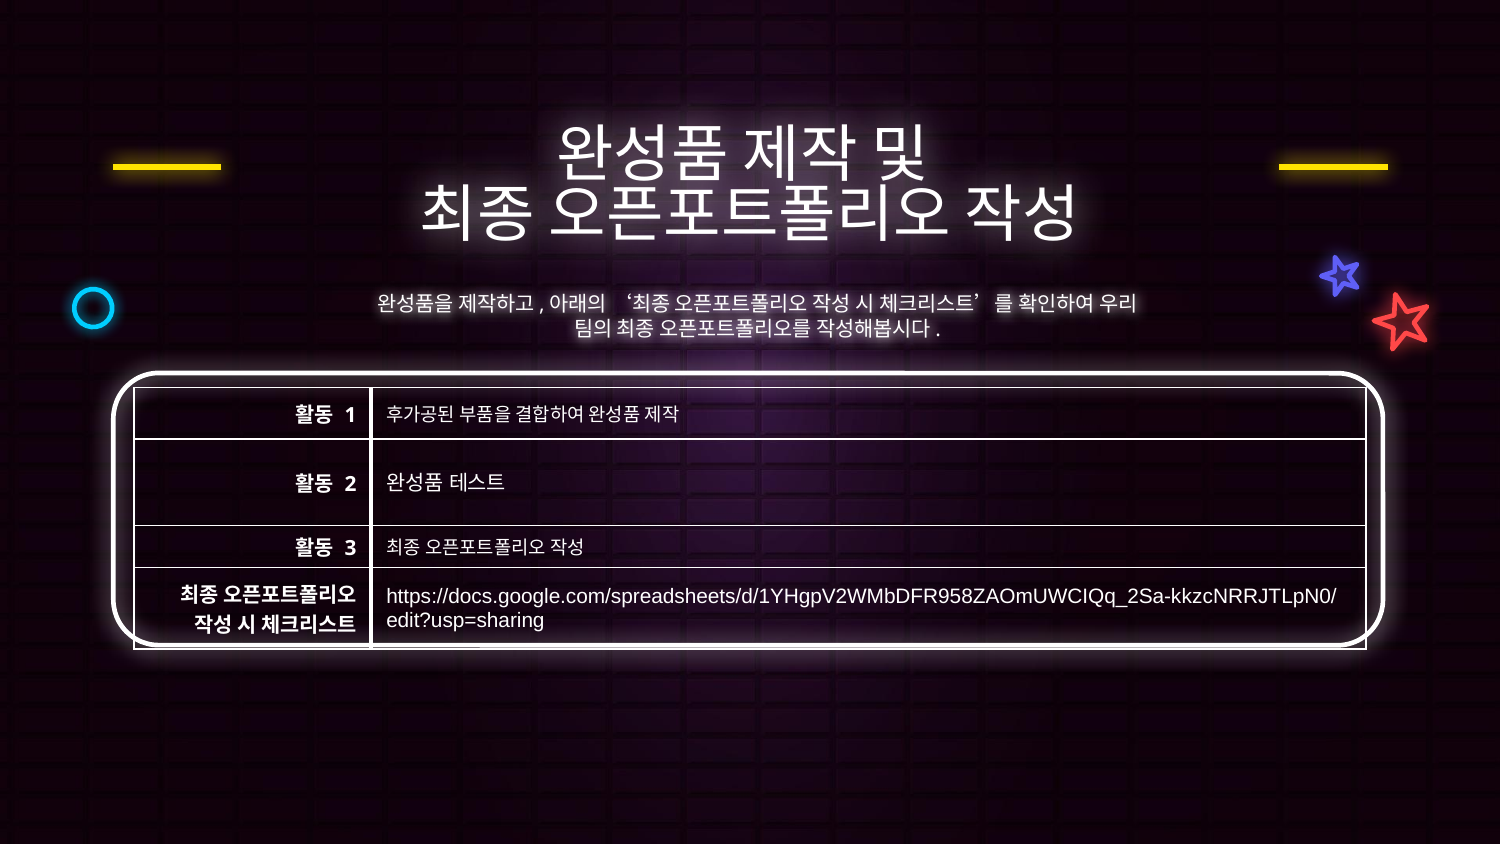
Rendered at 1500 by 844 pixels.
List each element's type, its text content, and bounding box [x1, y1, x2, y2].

table_header 후가공된 부품을 결합하여 완성품 제작 [373, 388, 1365, 438]
text_box [113, 372, 1383, 638]
table_cell 완성품 테스트 [373, 440, 1365, 525]
table_cell 최종 오픈포트폴리오 작성 시 체크리스트 [135, 568, 369, 648]
picture [0, 0, 1500, 844]
text_box [1321, 257, 1358, 295]
table_cell 최종 오픈포트폴리오 작성 [373, 526, 1365, 567]
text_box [101, 270, 1396, 658]
table_cell https://docs.google.com/spreadsheets/d/1YHgpV2WMbDFR958ZAOmUWCIQq_2Sa-kkzcNRRJTLpN0/edit?usp=sharing [373, 568, 1365, 648]
table_cell 활동 3 [135, 526, 369, 567]
text_box [74, 289, 113, 327]
table_header 활동 1 [135, 388, 369, 438]
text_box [318, 96, 1181, 246]
title 완성품 제작 및 최종 오픈포트폴리오 작성 [335, 113, 1165, 230]
text_box [1373, 294, 1428, 350]
table_cell 활동 2 [135, 440, 369, 525]
text_box 완성품을 제작하고,아래의 ‘최종 오픈포트폴리오 작성 시 체크리스트’를 확인하여 우리 팀의 최종 오픈포트폴리오를 작성해봅시다. [346, 275, 1154, 355]
